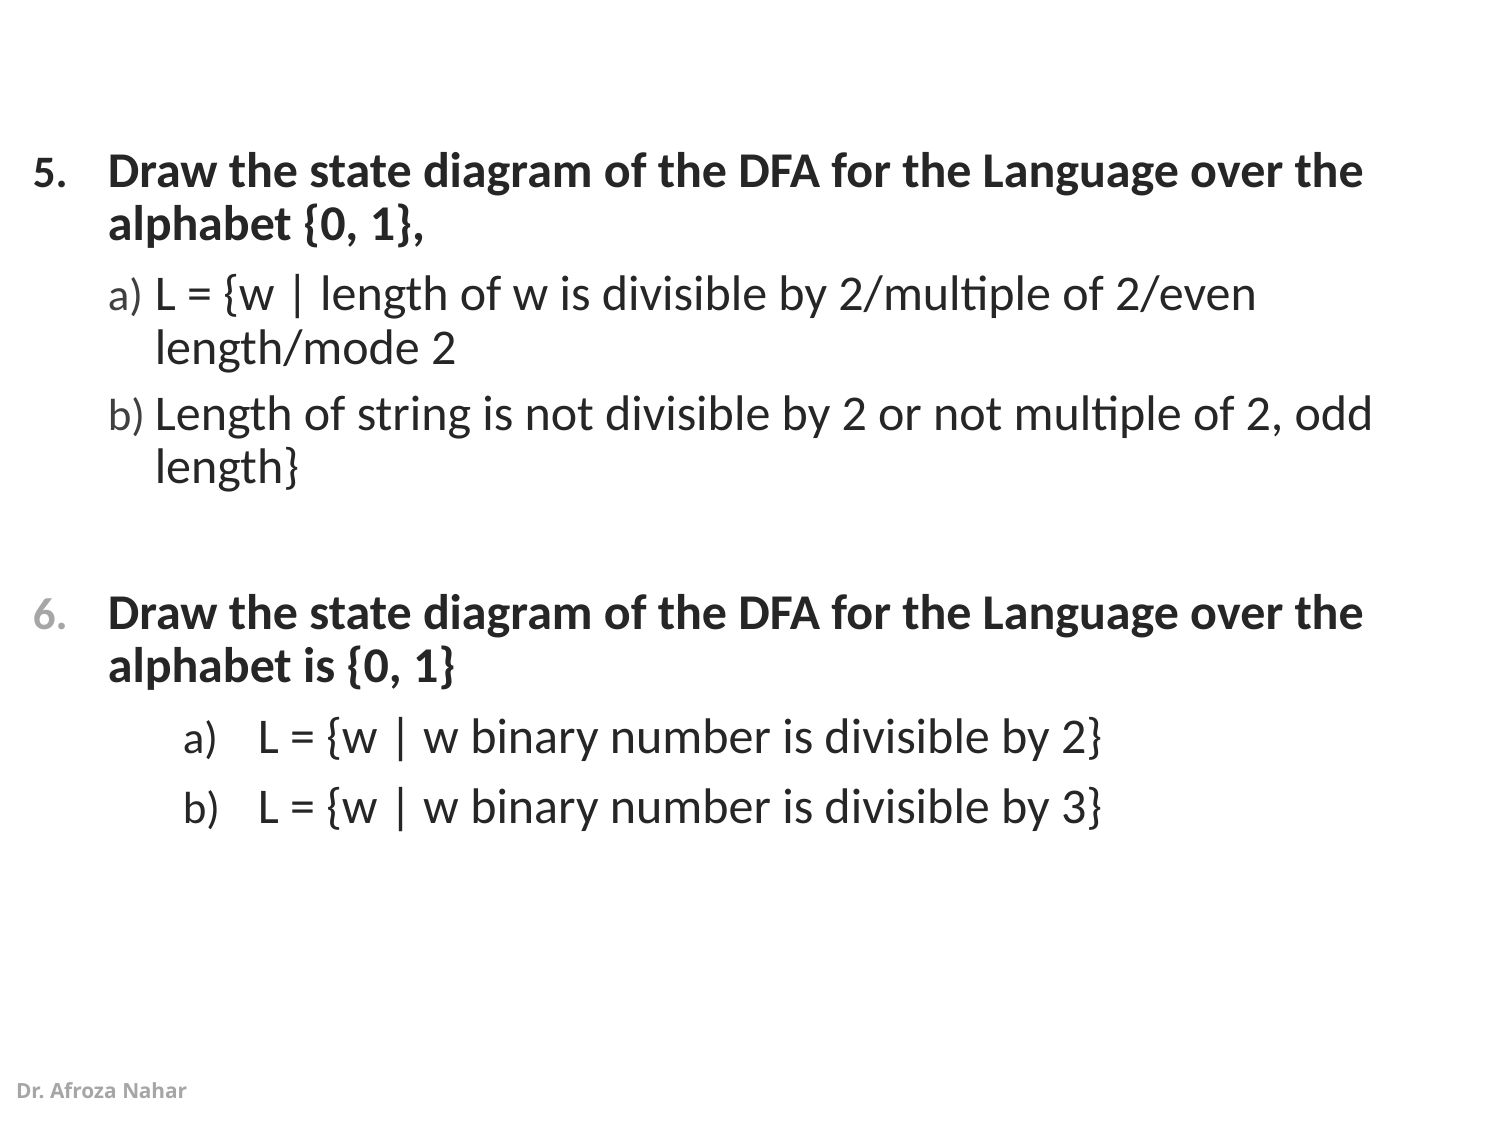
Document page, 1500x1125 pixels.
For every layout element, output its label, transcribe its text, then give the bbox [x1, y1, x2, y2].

list Draw the state diagram of the DFA for the Language over the alphabet {0, 1}, L = {w | length of w is divisible by 2/multiple of 2/even length/mode 2 Length of string is not divisible by 2 or not multiple of 2, odd length} Draw the state diagram of the DFA for the Language over the alphabet is {0, 1} L = {w | w binary number is divisible by 2} L = {w | w binary number is divisible by 3} [17, 138, 1468, 1052]
footer Dr. Afroza Nahar [0, 1060, 1006, 1121]
